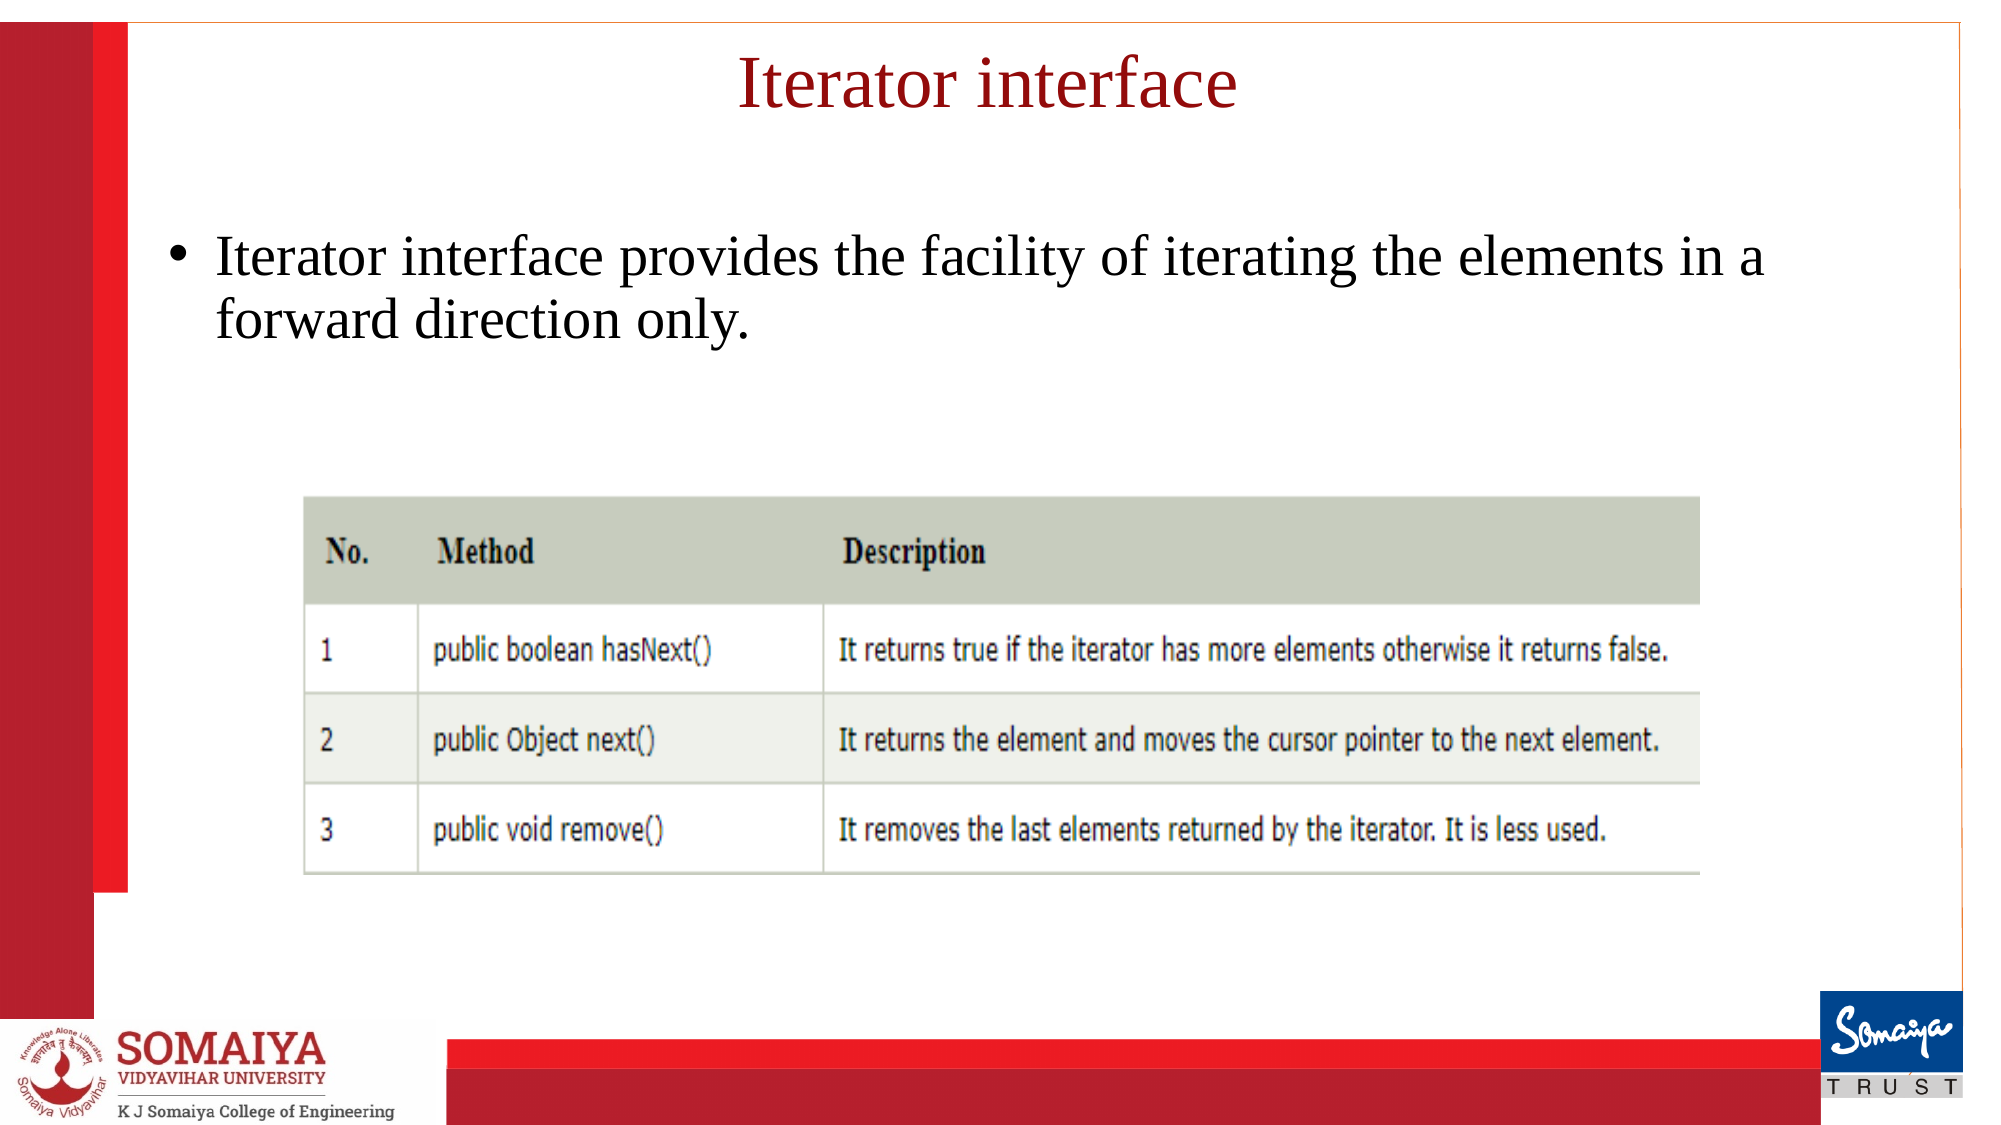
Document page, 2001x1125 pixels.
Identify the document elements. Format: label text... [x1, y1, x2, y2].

picture [447, 1040, 1820, 1125]
list Iterator interface provides the facility of iterating the elements in a forward direction only. [153, 217, 1954, 960]
title Iterator interface [178, 35, 1798, 179]
picture [1820, 991, 1963, 1098]
picture [299, 487, 1700, 875]
picture [0, 22, 436, 1125]
